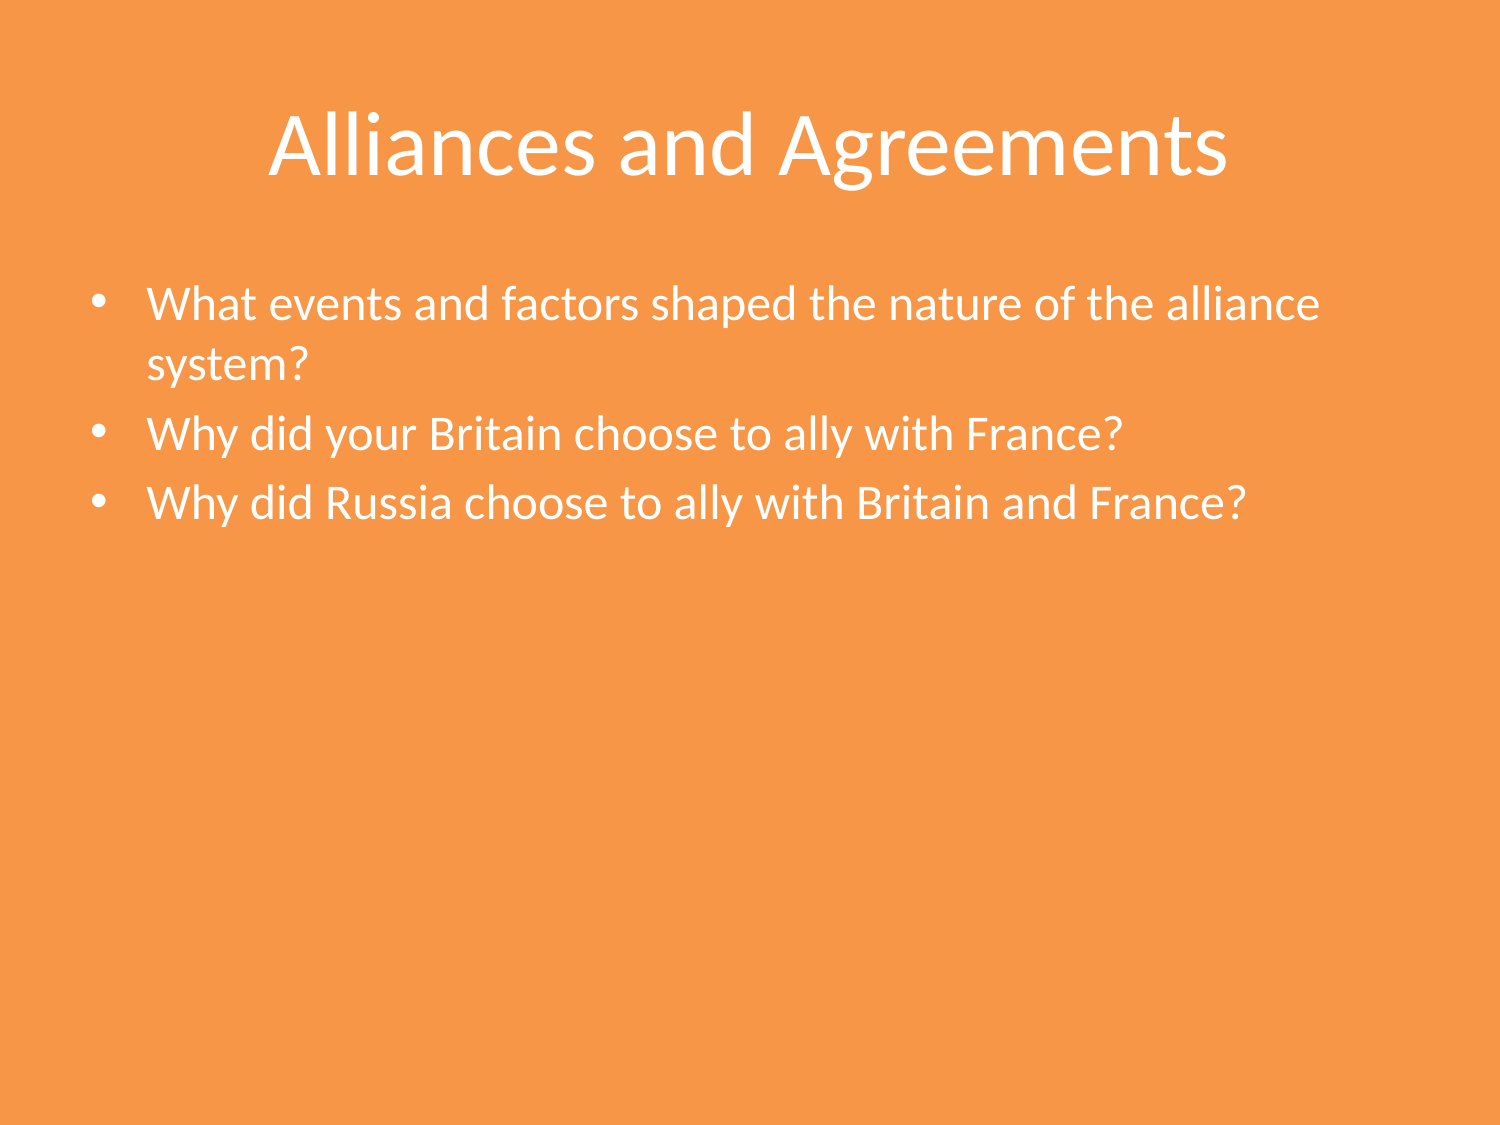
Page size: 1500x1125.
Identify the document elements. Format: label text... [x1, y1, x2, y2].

title Alliances and Agreements [75, 45, 1425, 233]
list What events and factors shaped the nature of the alliance system? Why did your Britain choose to ally with France? Why did Russia choose to ally with Britain and France? [75, 262, 1425, 1005]
